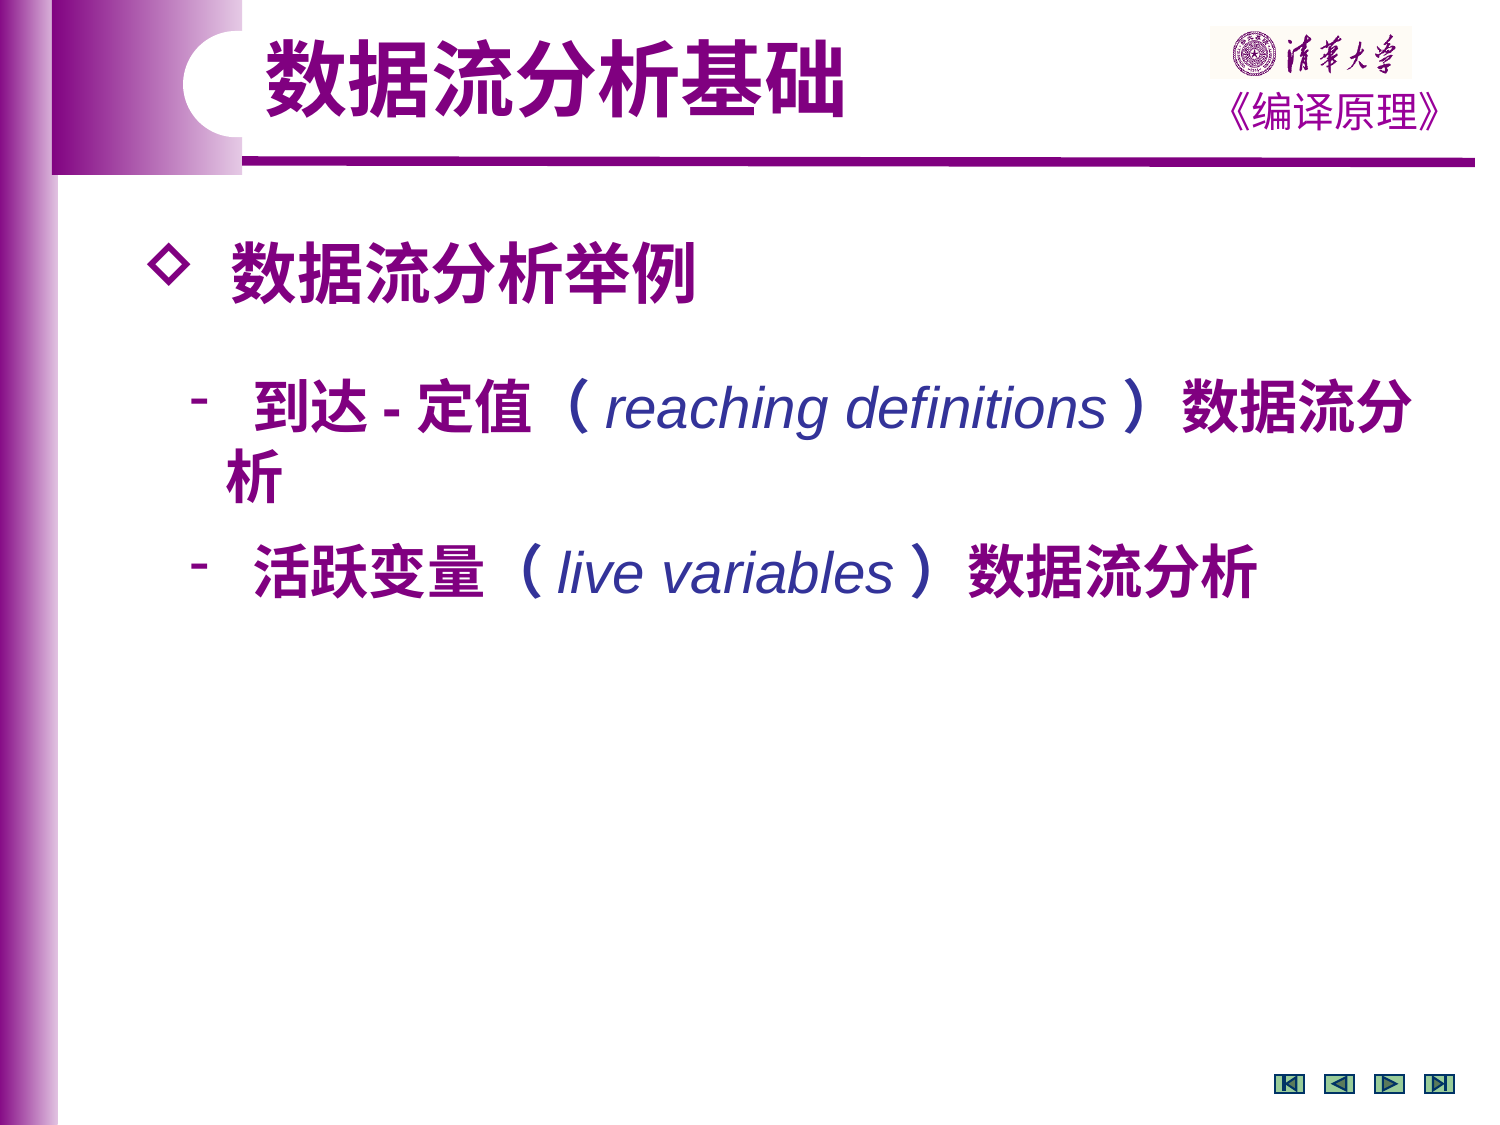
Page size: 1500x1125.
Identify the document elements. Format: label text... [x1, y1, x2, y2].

picture [1210, 26, 1412, 79]
text_box [1274, 1074, 1305, 1093]
text_box 到达-定值（reaching definitions）数据流分析 活跃变量（live variables）数据流分析 [174, 362, 1450, 613]
text_box 数据流分析举例 [125, 224, 1475, 320]
text_box 数据流分析基础 [249, 31, 880, 136]
text_box [1324, 1074, 1355, 1093]
text_box [1424, 1074, 1455, 1093]
text_box [1374, 1074, 1405, 1093]
